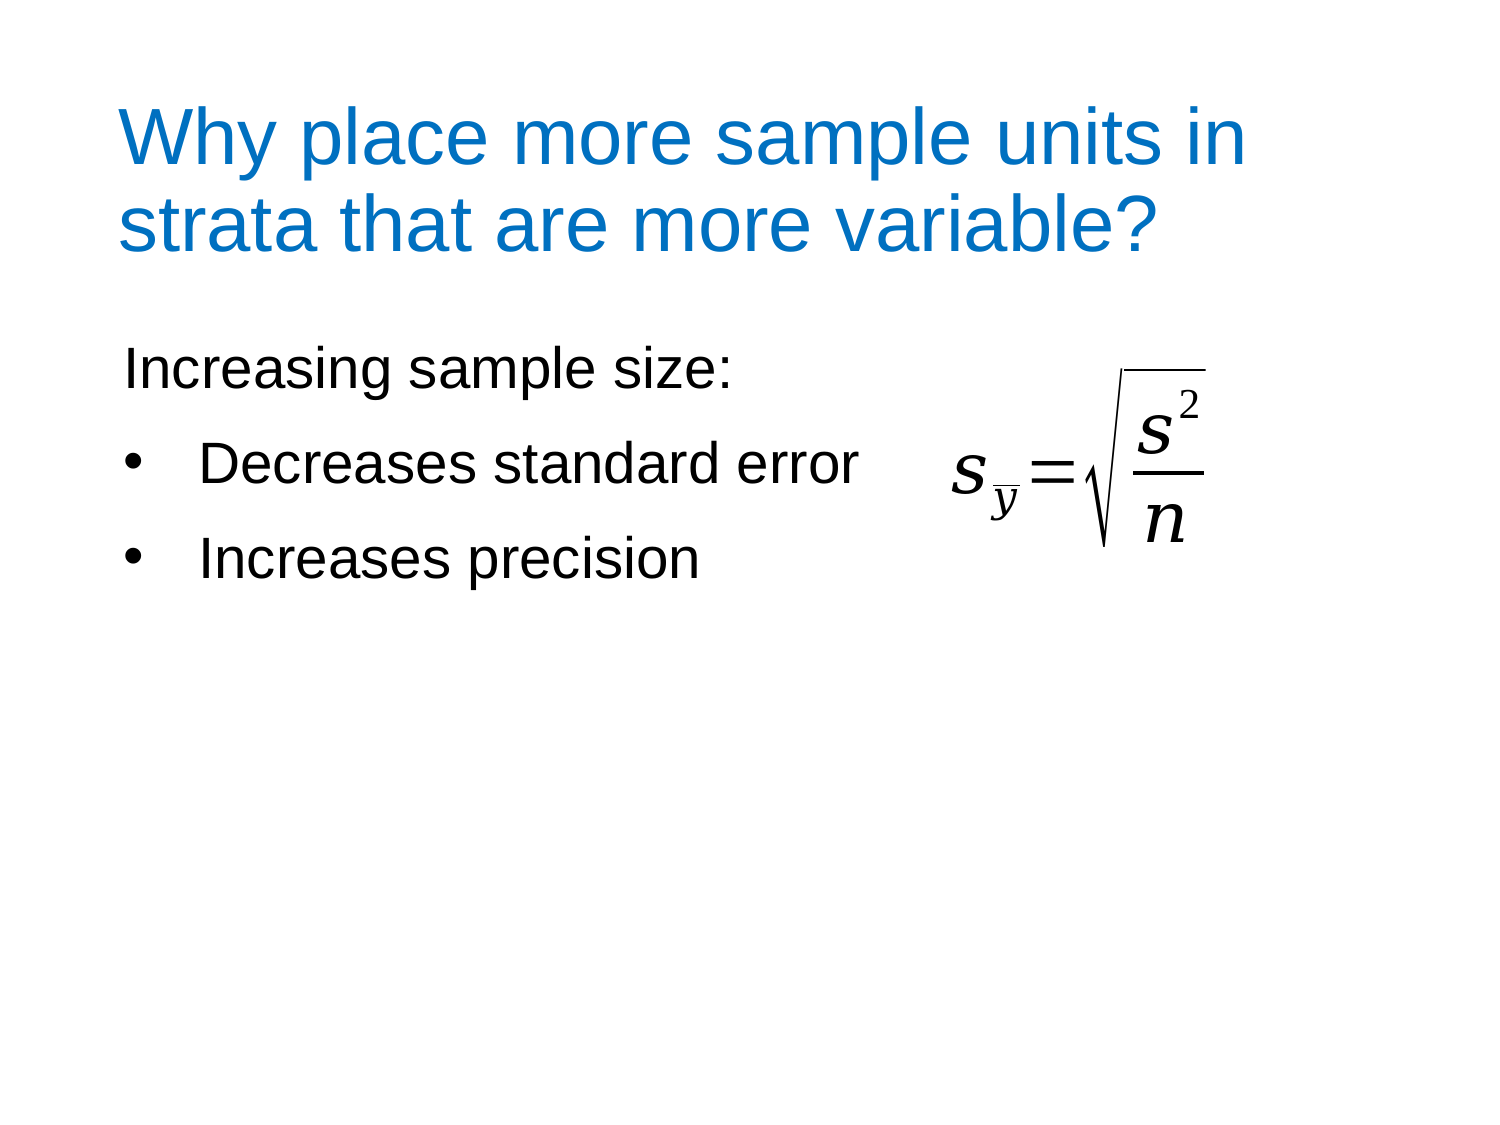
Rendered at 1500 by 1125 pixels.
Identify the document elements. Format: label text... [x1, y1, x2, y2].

title Why place more sample units in strata that are more variable? [103, 59, 1397, 305]
text_box Increasing sample size: Decreases standard error Increases precision [108, 322, 1412, 598]
